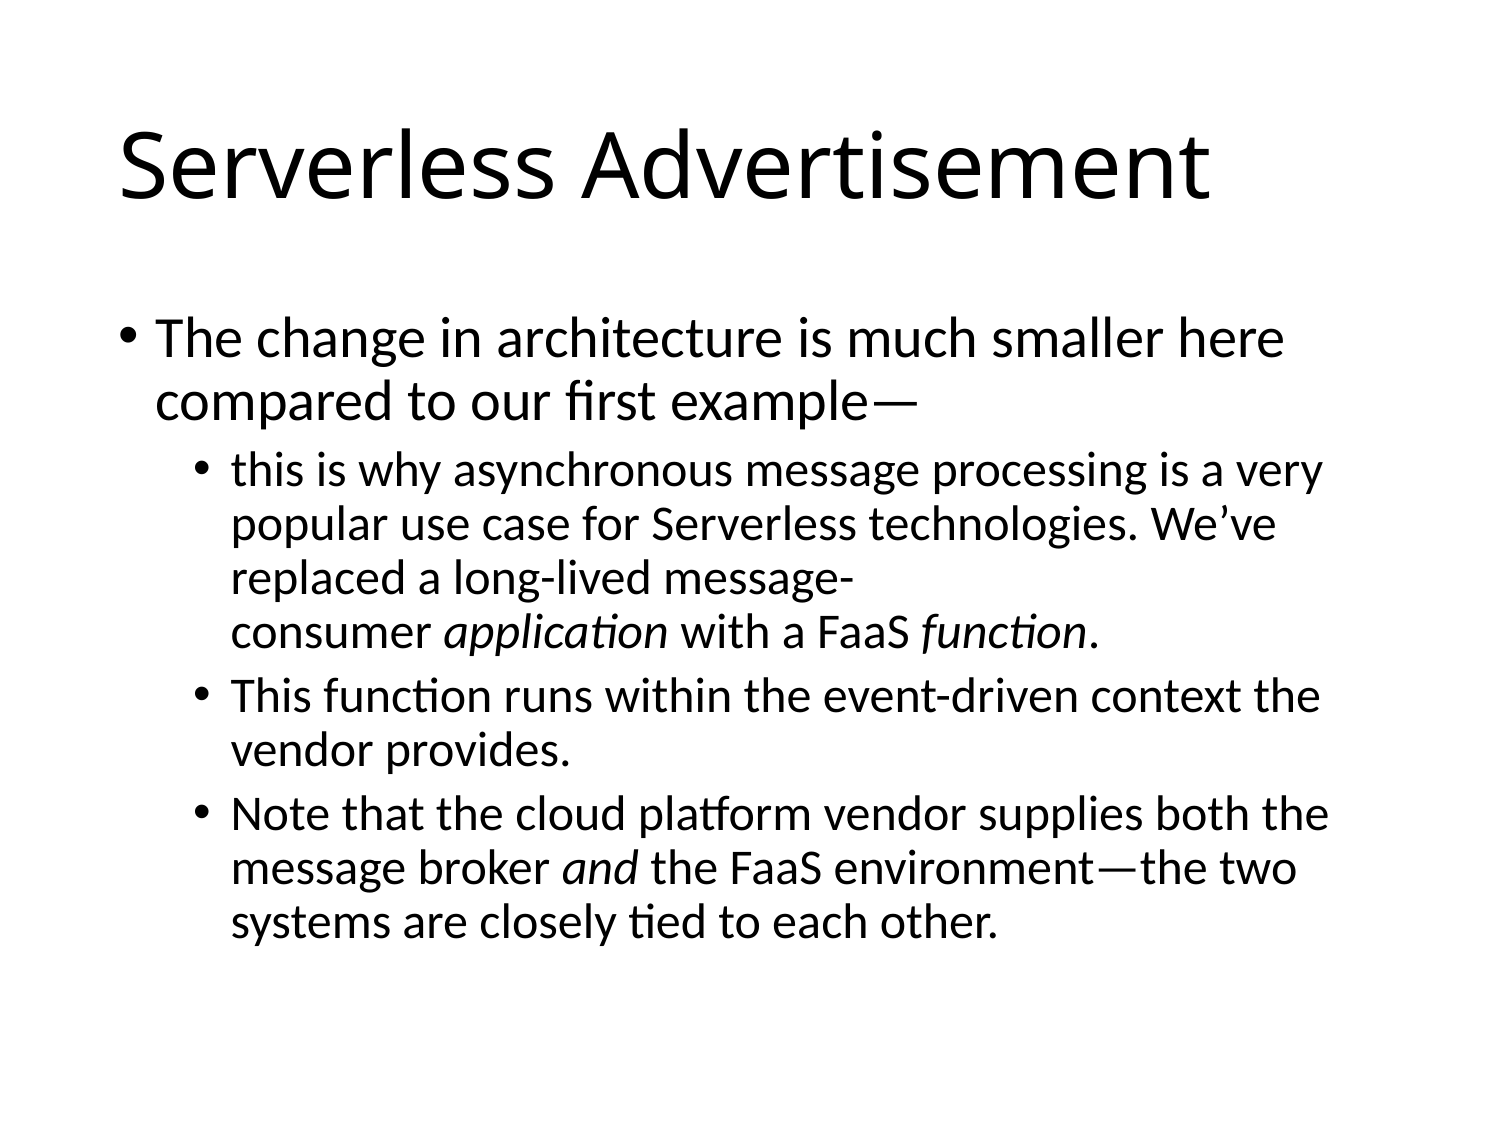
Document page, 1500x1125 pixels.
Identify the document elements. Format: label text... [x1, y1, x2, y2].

title Serverless Advertisement [103, 59, 1397, 278]
list The change in architecture is much smaller here compared to our first example— this is why asynchronous message processing is a very popular use case for Serverless technologies. We’ve replaced a long-lived message-consumer application with a FaaS function. This function runs within the event-driven context the vendor provides. Note that the cloud platform vendor supplies both the message broker and the FaaS environment—the two systems are closely tied to each other. [103, 299, 1397, 1014]
